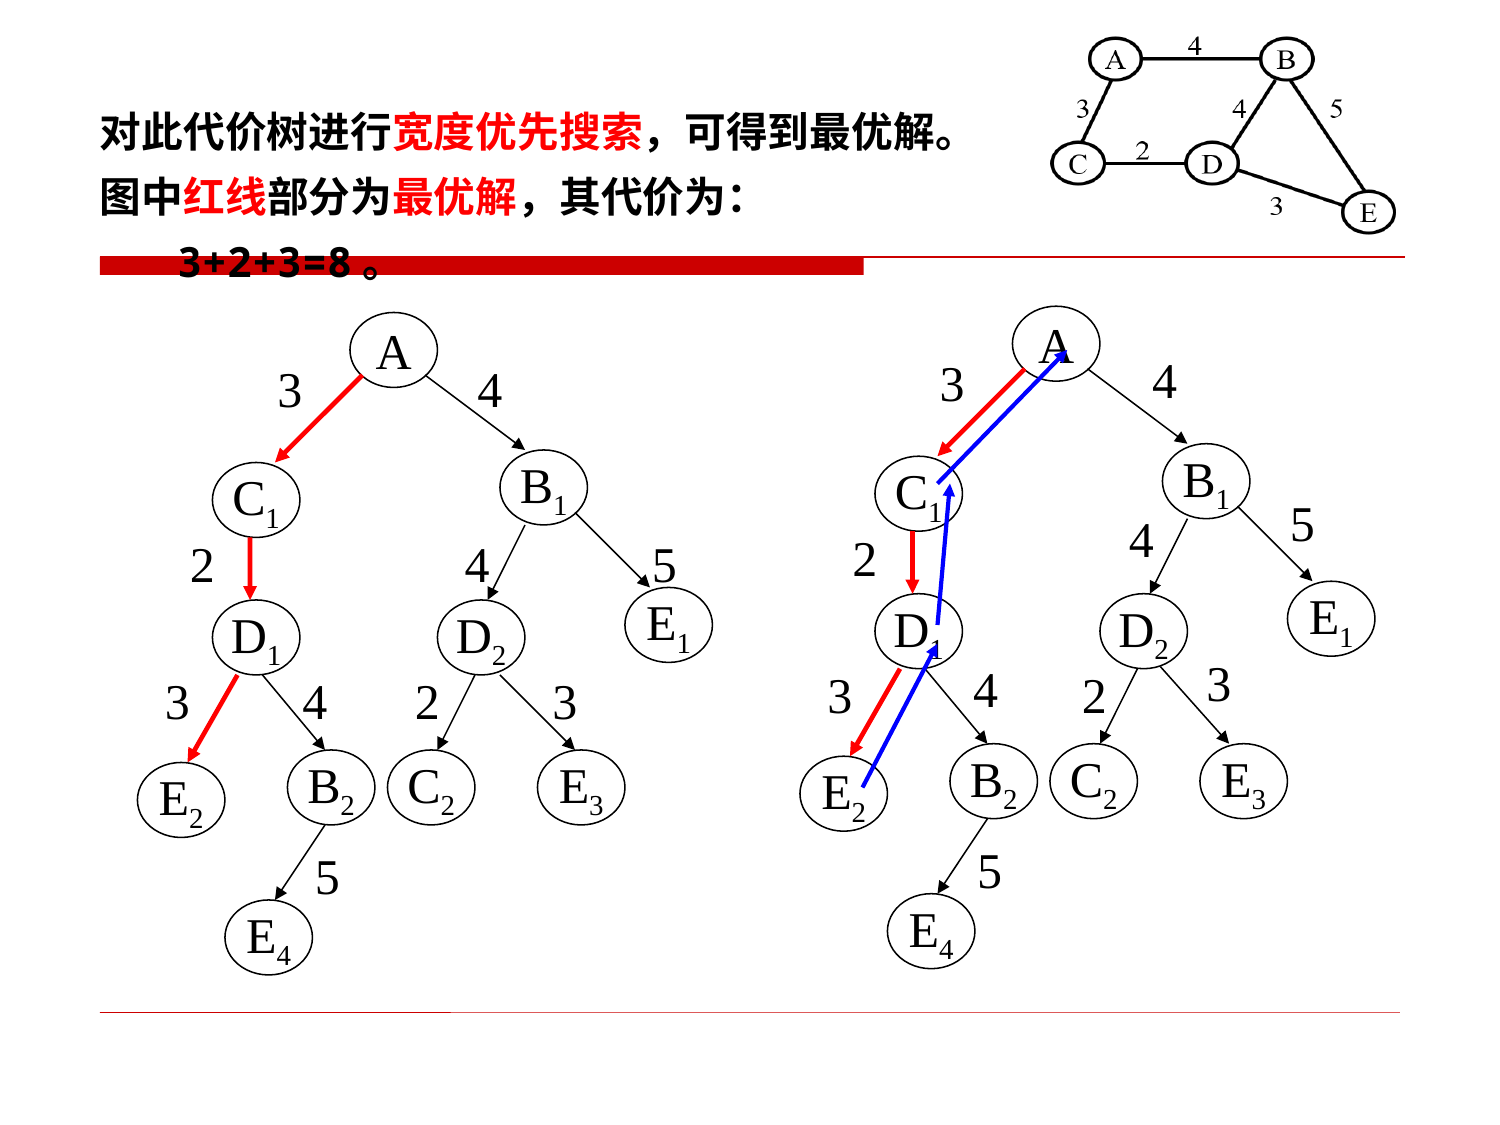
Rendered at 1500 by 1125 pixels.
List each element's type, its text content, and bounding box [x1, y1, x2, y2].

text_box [924, 343, 1025, 349]
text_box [862, 349, 1068, 788]
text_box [137, 312, 750, 975]
text_box 对此代价树进行宽度优先搜索，可得到最优解。 图中红线部分为最优解，其代价为：3+2+3=8。 [99, 90, 996, 232]
text_box E2 [799, 767, 812, 820]
text_box B1 [1162, 443, 1250, 519]
text_box D2 [1099, 594, 1188, 669]
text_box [1113, 499, 1188, 594]
text_box E1 [1287, 581, 1375, 657]
text_box A [1012, 306, 1100, 380]
text_box E3 [1199, 743, 1288, 819]
text_box E2 [820, 757, 862, 762]
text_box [812, 762, 963, 913]
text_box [1160, 643, 1242, 744]
text_box C2 [1050, 744, 1138, 819]
picture [1049, 19, 1396, 245]
text_box E4 [887, 907, 975, 969]
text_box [1087, 341, 1197, 444]
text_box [1237, 483, 1335, 582]
text_box B2 [963, 788, 1037, 818]
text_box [1068, 656, 1138, 744]
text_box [963, 818, 1025, 907]
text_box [837, 518, 862, 594]
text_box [812, 656, 862, 757]
